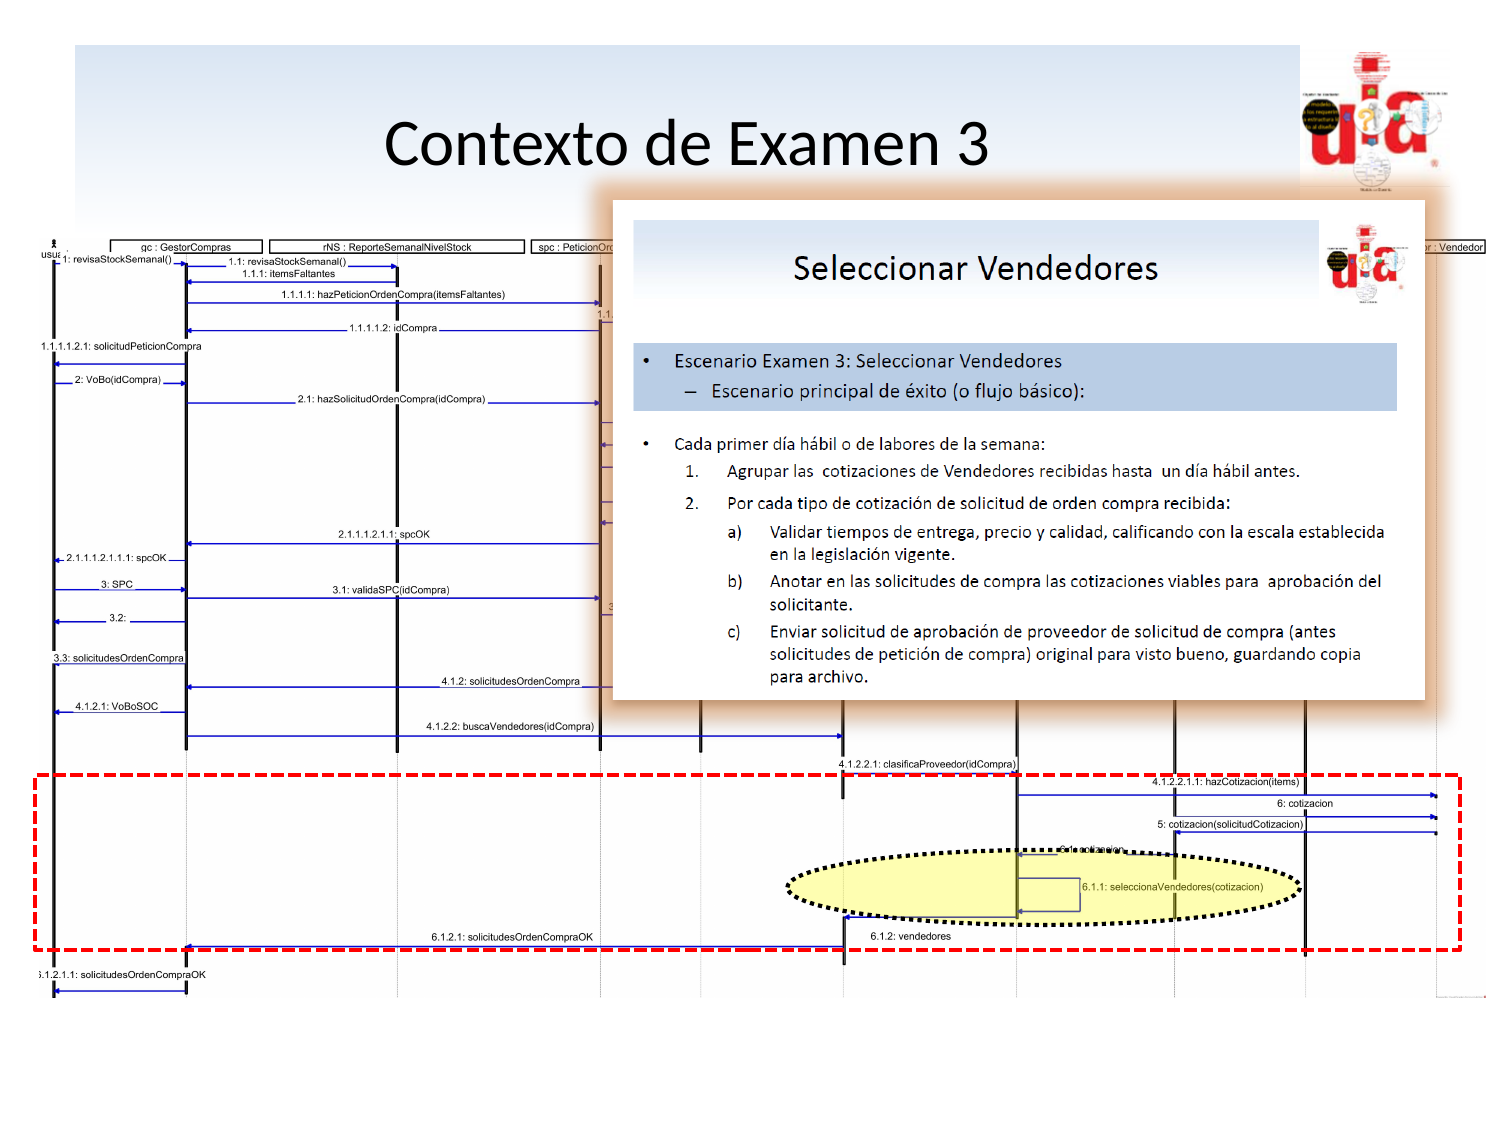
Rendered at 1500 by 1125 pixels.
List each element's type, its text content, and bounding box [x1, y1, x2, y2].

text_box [34, 199, 1486, 999]
picture [1300, 45, 1450, 188]
title Contexto de Examen 3 [75, 45, 1300, 198]
